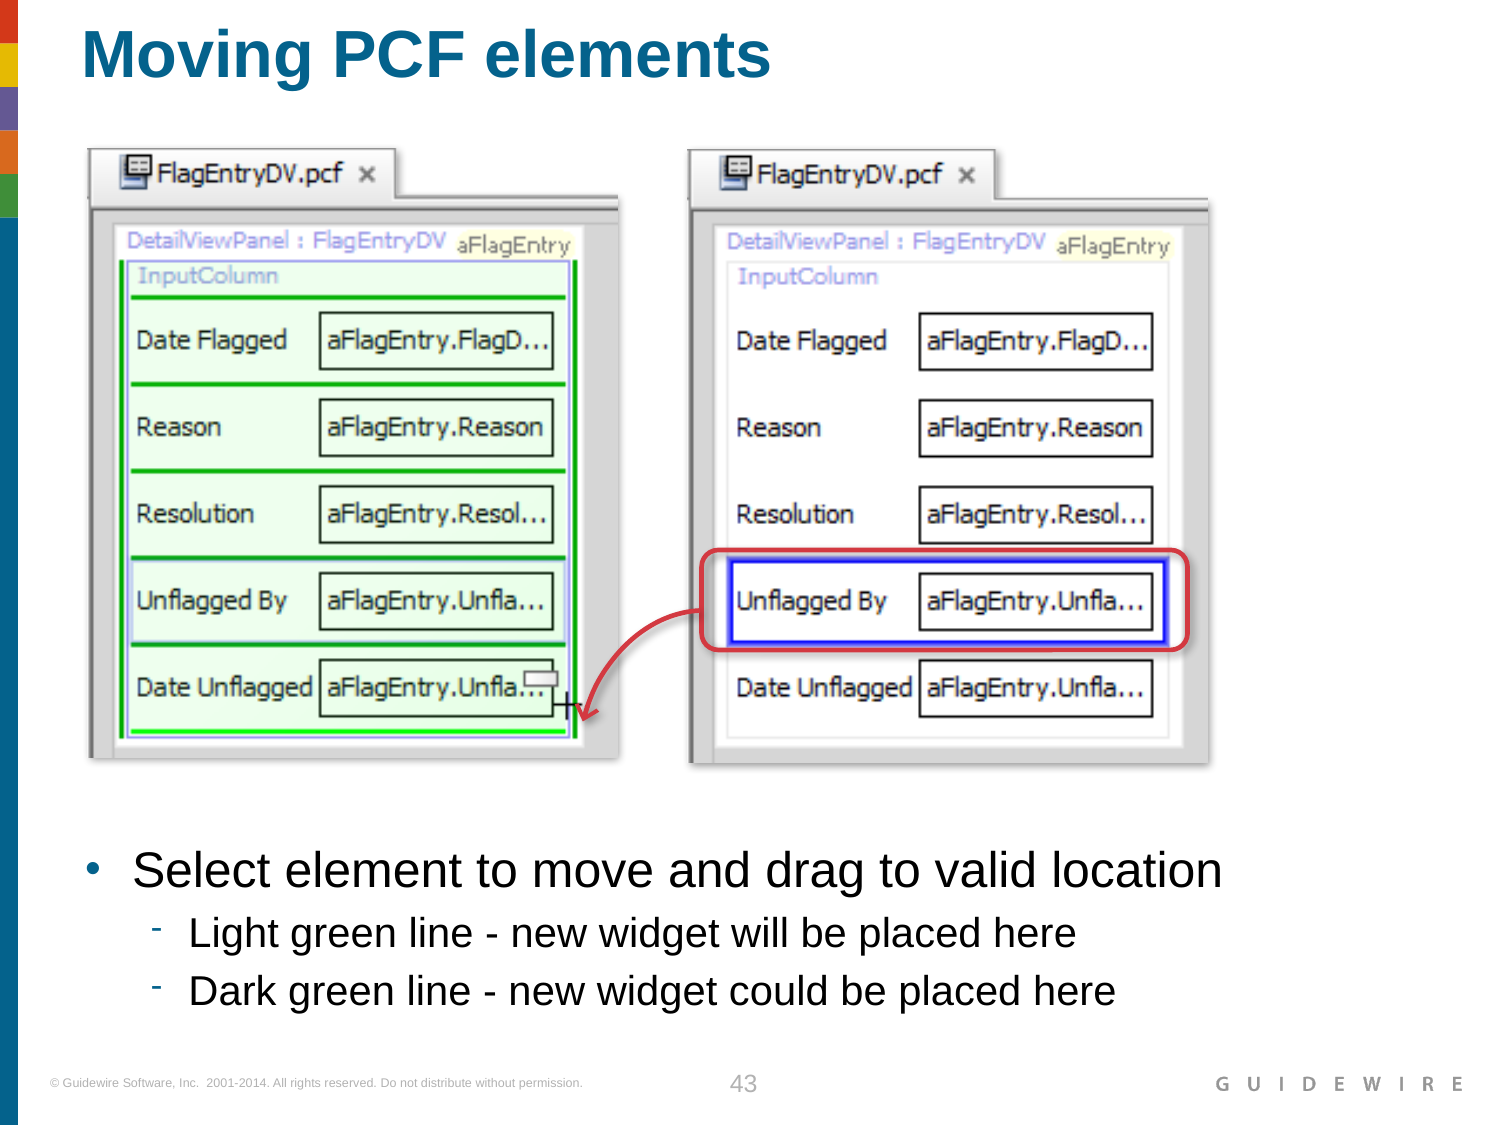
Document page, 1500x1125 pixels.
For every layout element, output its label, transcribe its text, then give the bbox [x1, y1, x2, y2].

picture [686, 148, 1209, 764]
text_box [628, 613, 679, 747]
title Moving PCF elements [81, 19, 1446, 142]
picture [1215, 1073, 1480, 1096]
list Select element to move and drag to valid location Light green line - new widget will be placed here Dark green line - new widget could be placed here [85, 837, 1450, 1050]
picture [86, 147, 618, 759]
